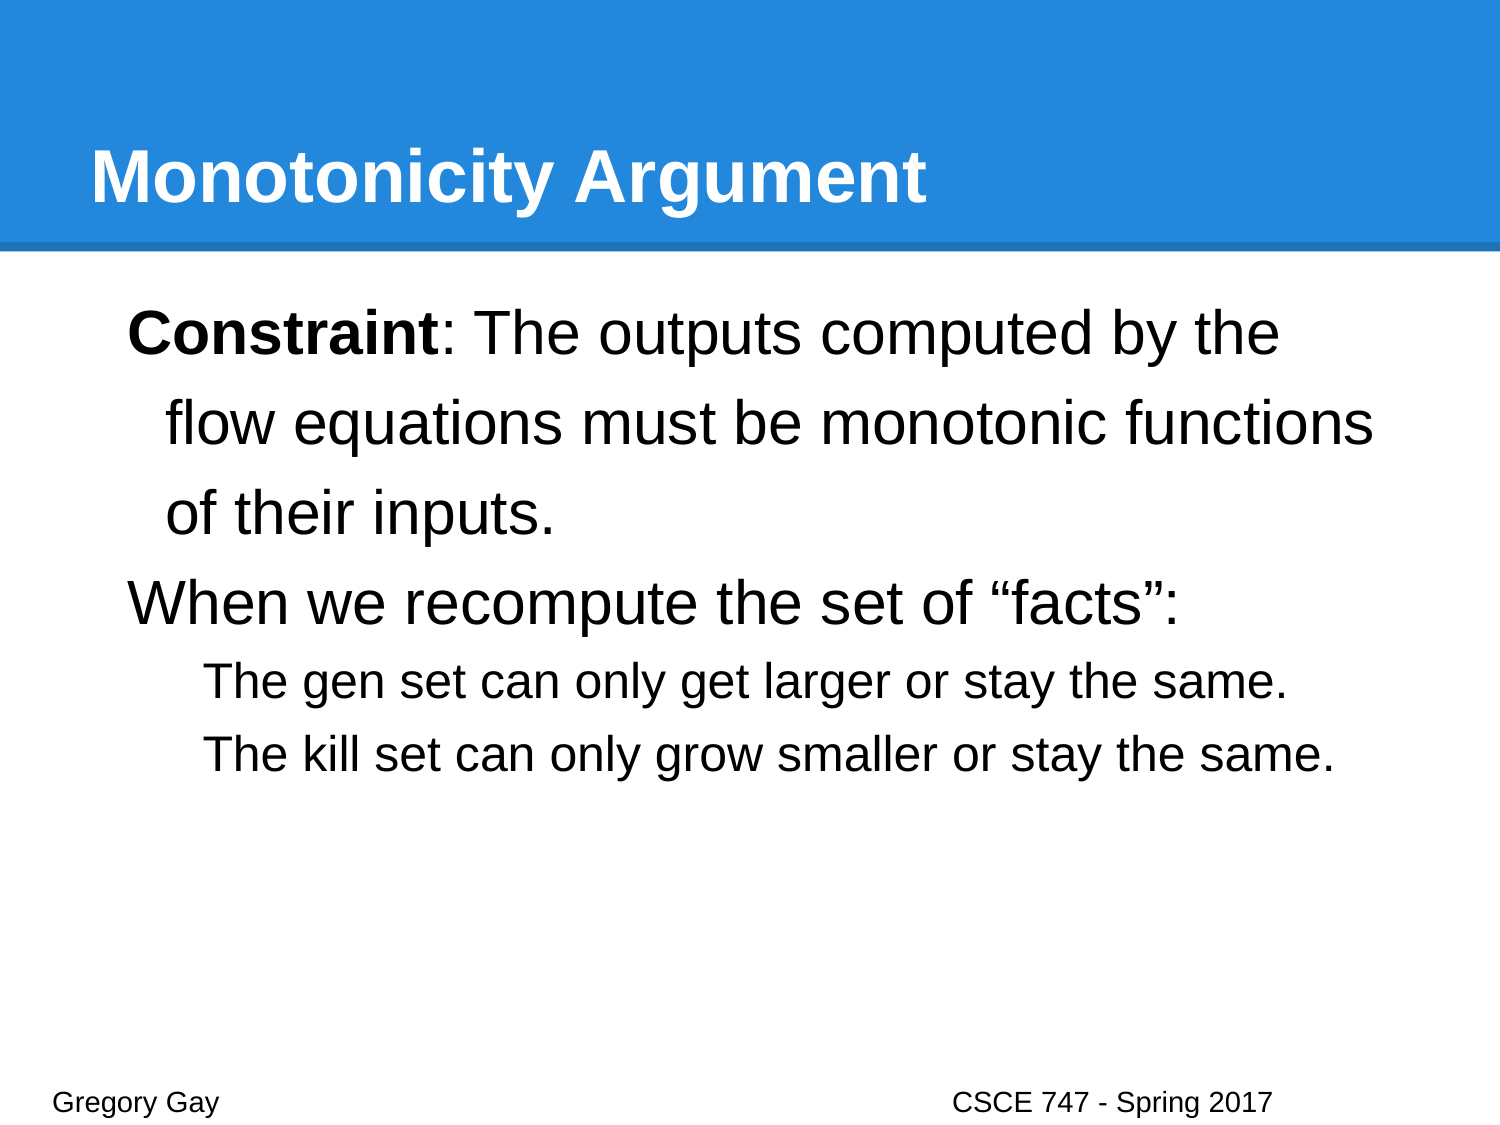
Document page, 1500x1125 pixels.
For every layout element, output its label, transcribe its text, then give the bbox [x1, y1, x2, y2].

text_box Gregory Gay CSCE 747 - Spring 2017 36 [37, 1068, 1463, 1114]
title Monotonicity Argument [75, 45, 1425, 233]
list Constraint: The outputs computed by the flow equations must be monotonic functions of their inputs. When we recompute the set of “facts”: The gen set can only get larger or stay the same. The kill set can only grow smaller or stay the same. [75, 262, 1425, 1068]
